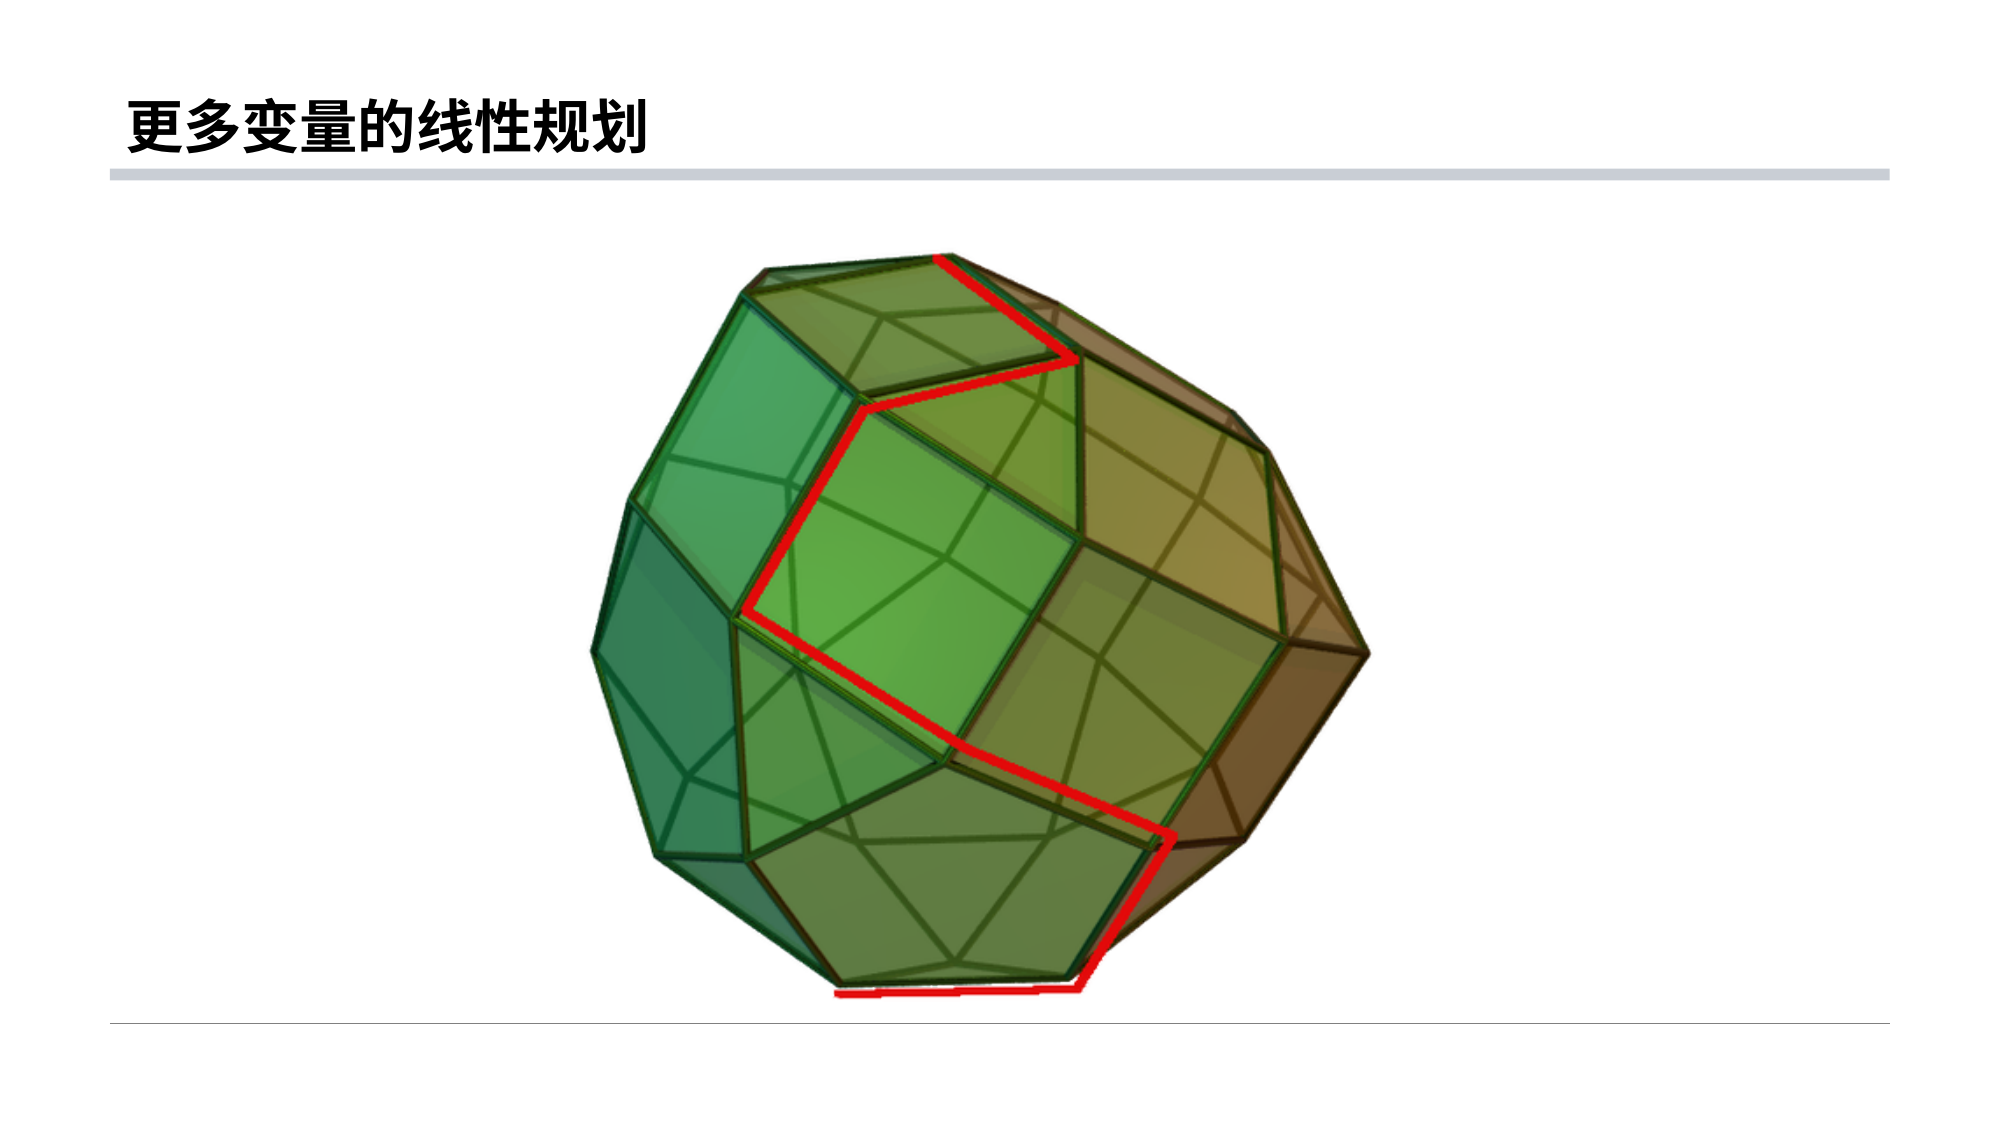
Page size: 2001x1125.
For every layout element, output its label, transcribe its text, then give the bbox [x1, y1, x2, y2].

picture [544, 187, 1387, 1030]
title 更多变量的线性规划 [109, 0, 1890, 169]
